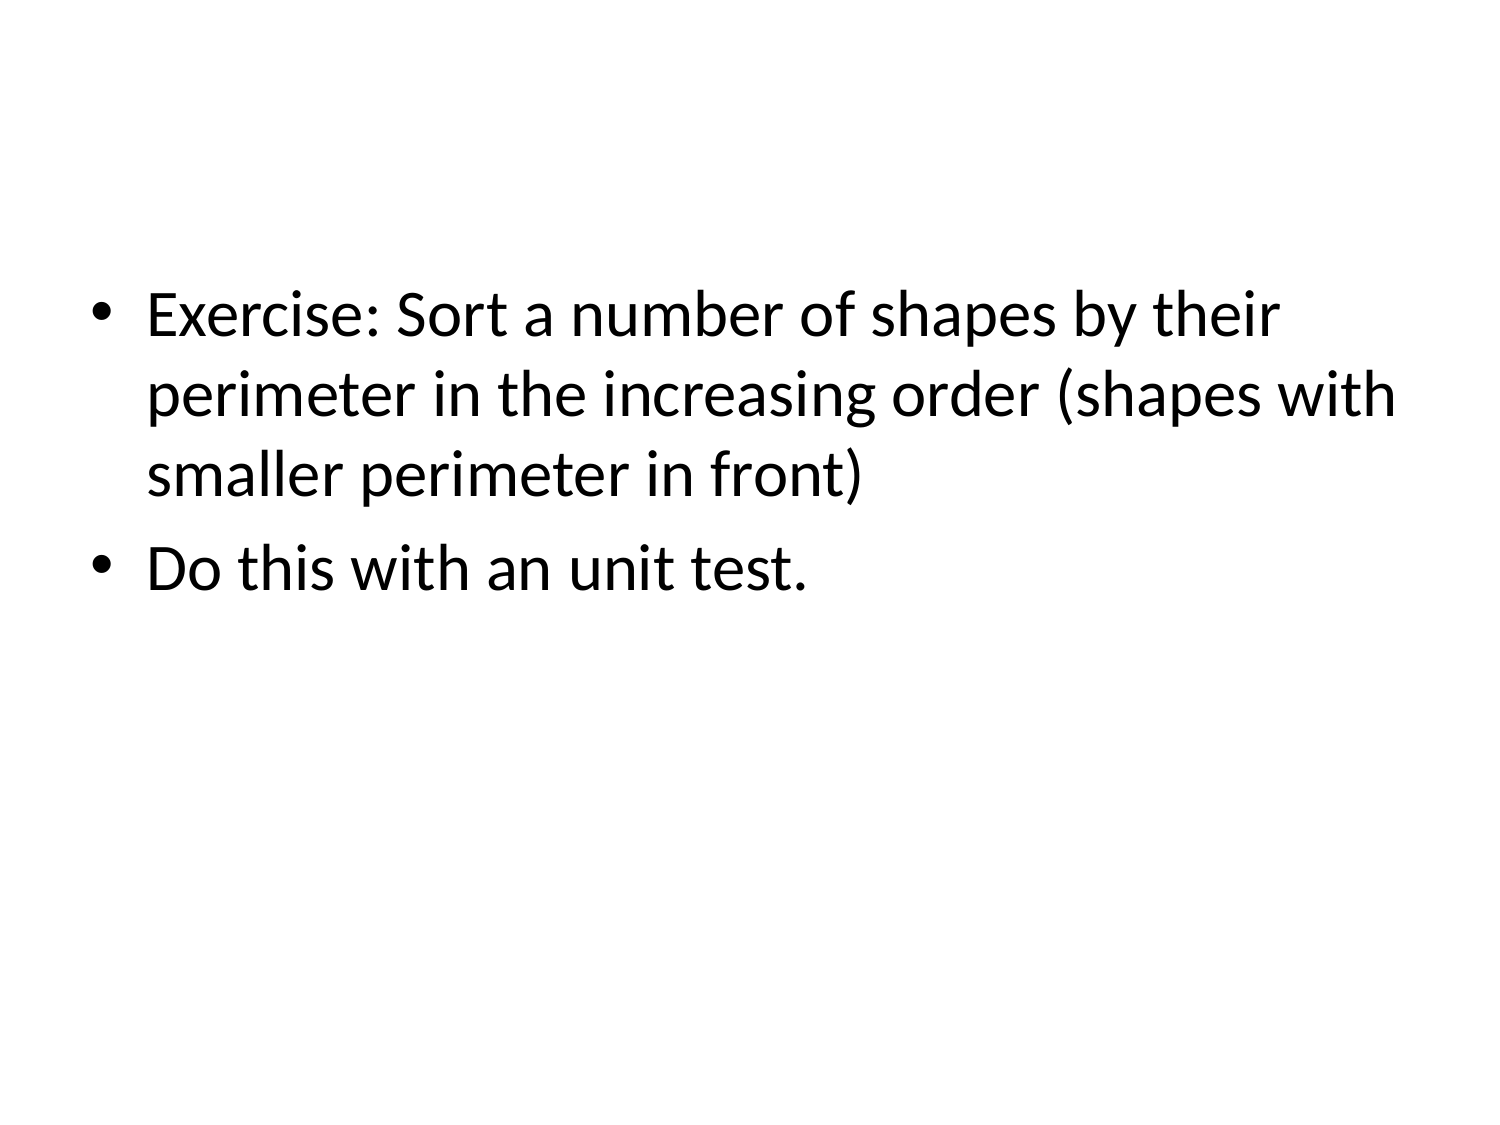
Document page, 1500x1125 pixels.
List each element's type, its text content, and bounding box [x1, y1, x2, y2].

list Exercise: Sort a number of shapes by their perimeter in the increasing order (shapes with smaller perimeter in front) Do this with an unit test. [75, 262, 1425, 1005]
